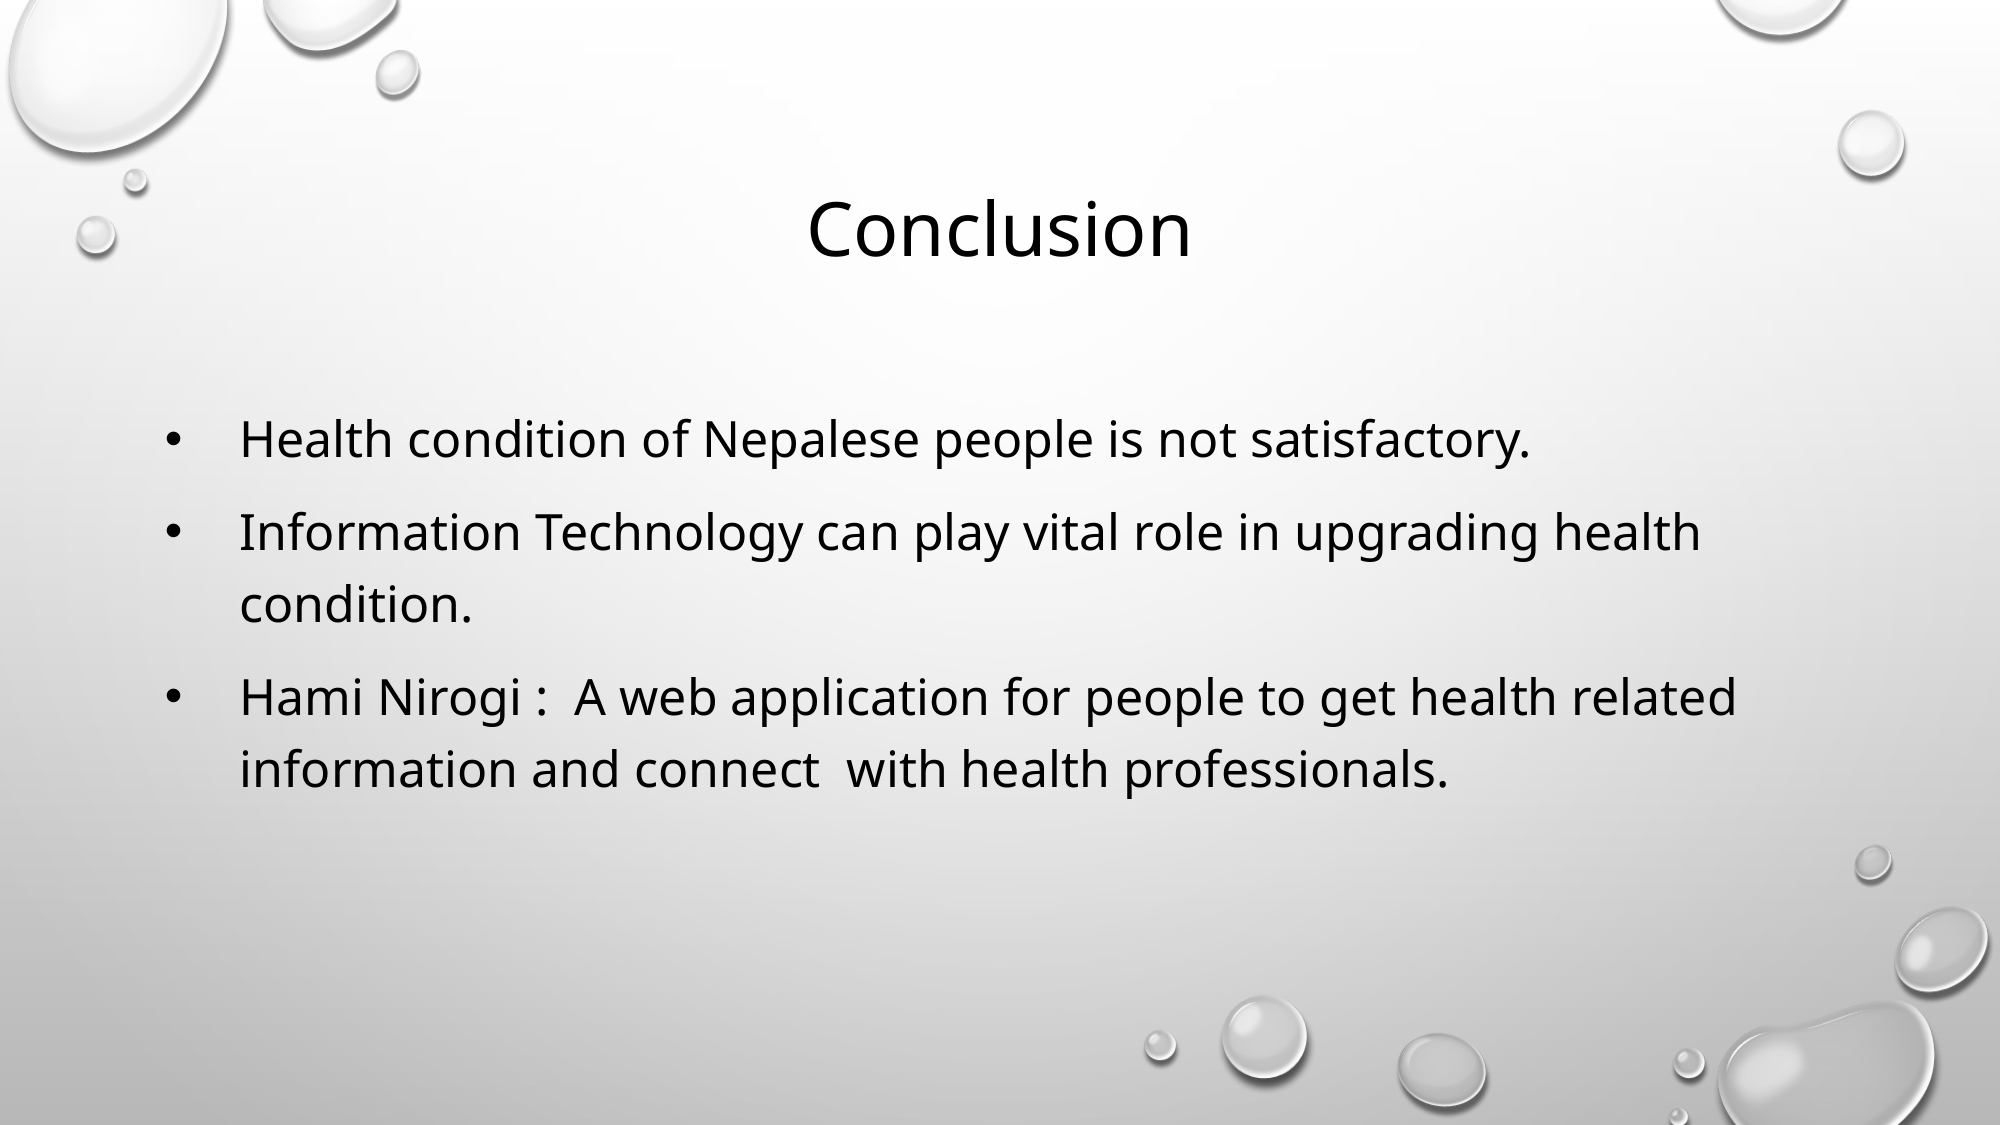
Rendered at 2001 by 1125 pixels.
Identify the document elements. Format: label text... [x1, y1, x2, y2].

text_box Health condition of Nepalese people is not satisfactory. Information Technology can play vital role in upgrading health condition. Hami Nirogi : A web application for people to get health related information and connect with health professionals. [149, 388, 1850, 963]
picture [0, 0, 2000, 1125]
title Conclusion [149, 101, 1851, 364]
